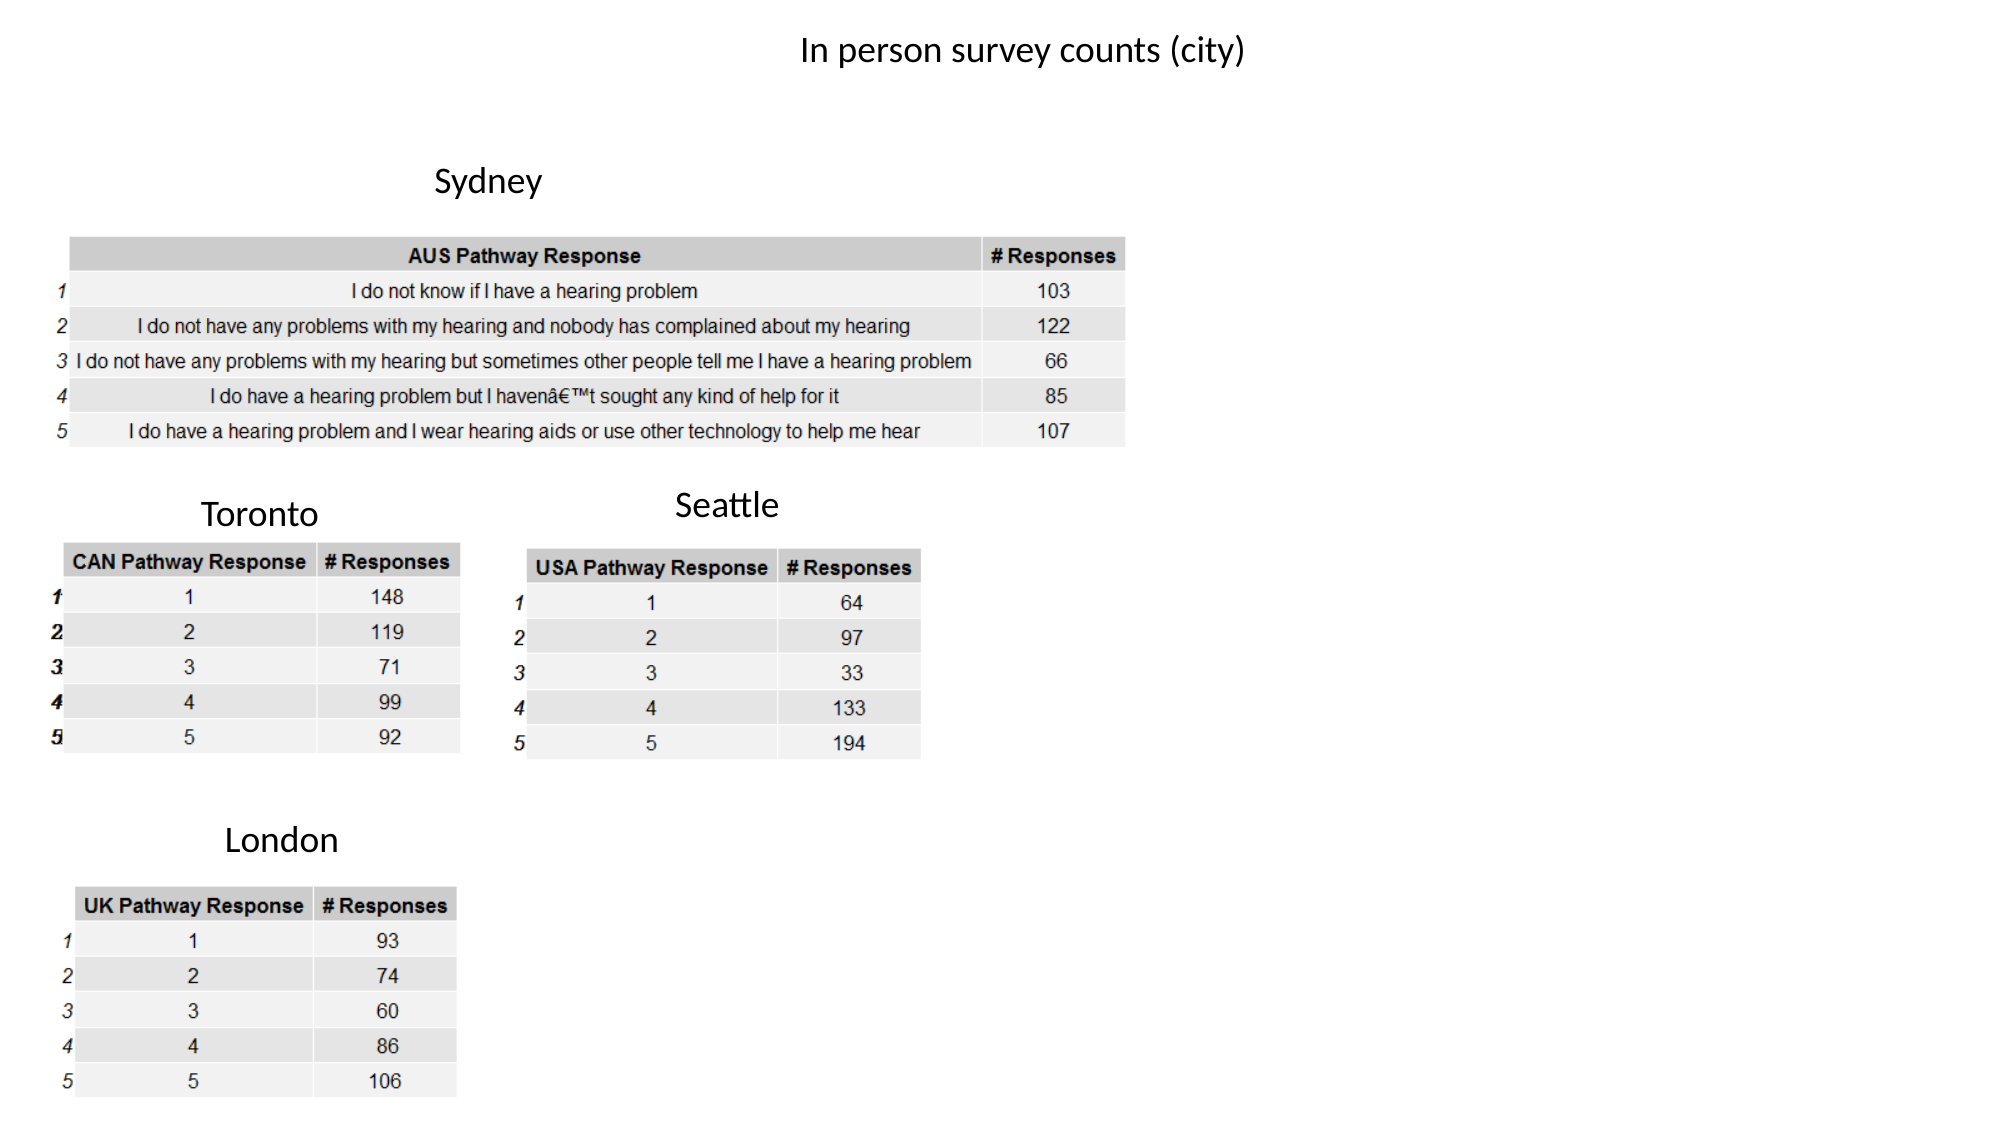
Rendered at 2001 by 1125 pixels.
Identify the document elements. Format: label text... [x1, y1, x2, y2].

picture [0, 873, 477, 1113]
text_box Sydney [419, 148, 558, 209]
text_box Toronto [186, 482, 335, 537]
picture [0, 532, 944, 772]
text_box Seattle [660, 472, 795, 532]
text_box In person survey counts (city) [785, 17, 1262, 78]
text_box London [209, 807, 355, 868]
picture [35, 218, 1138, 454]
